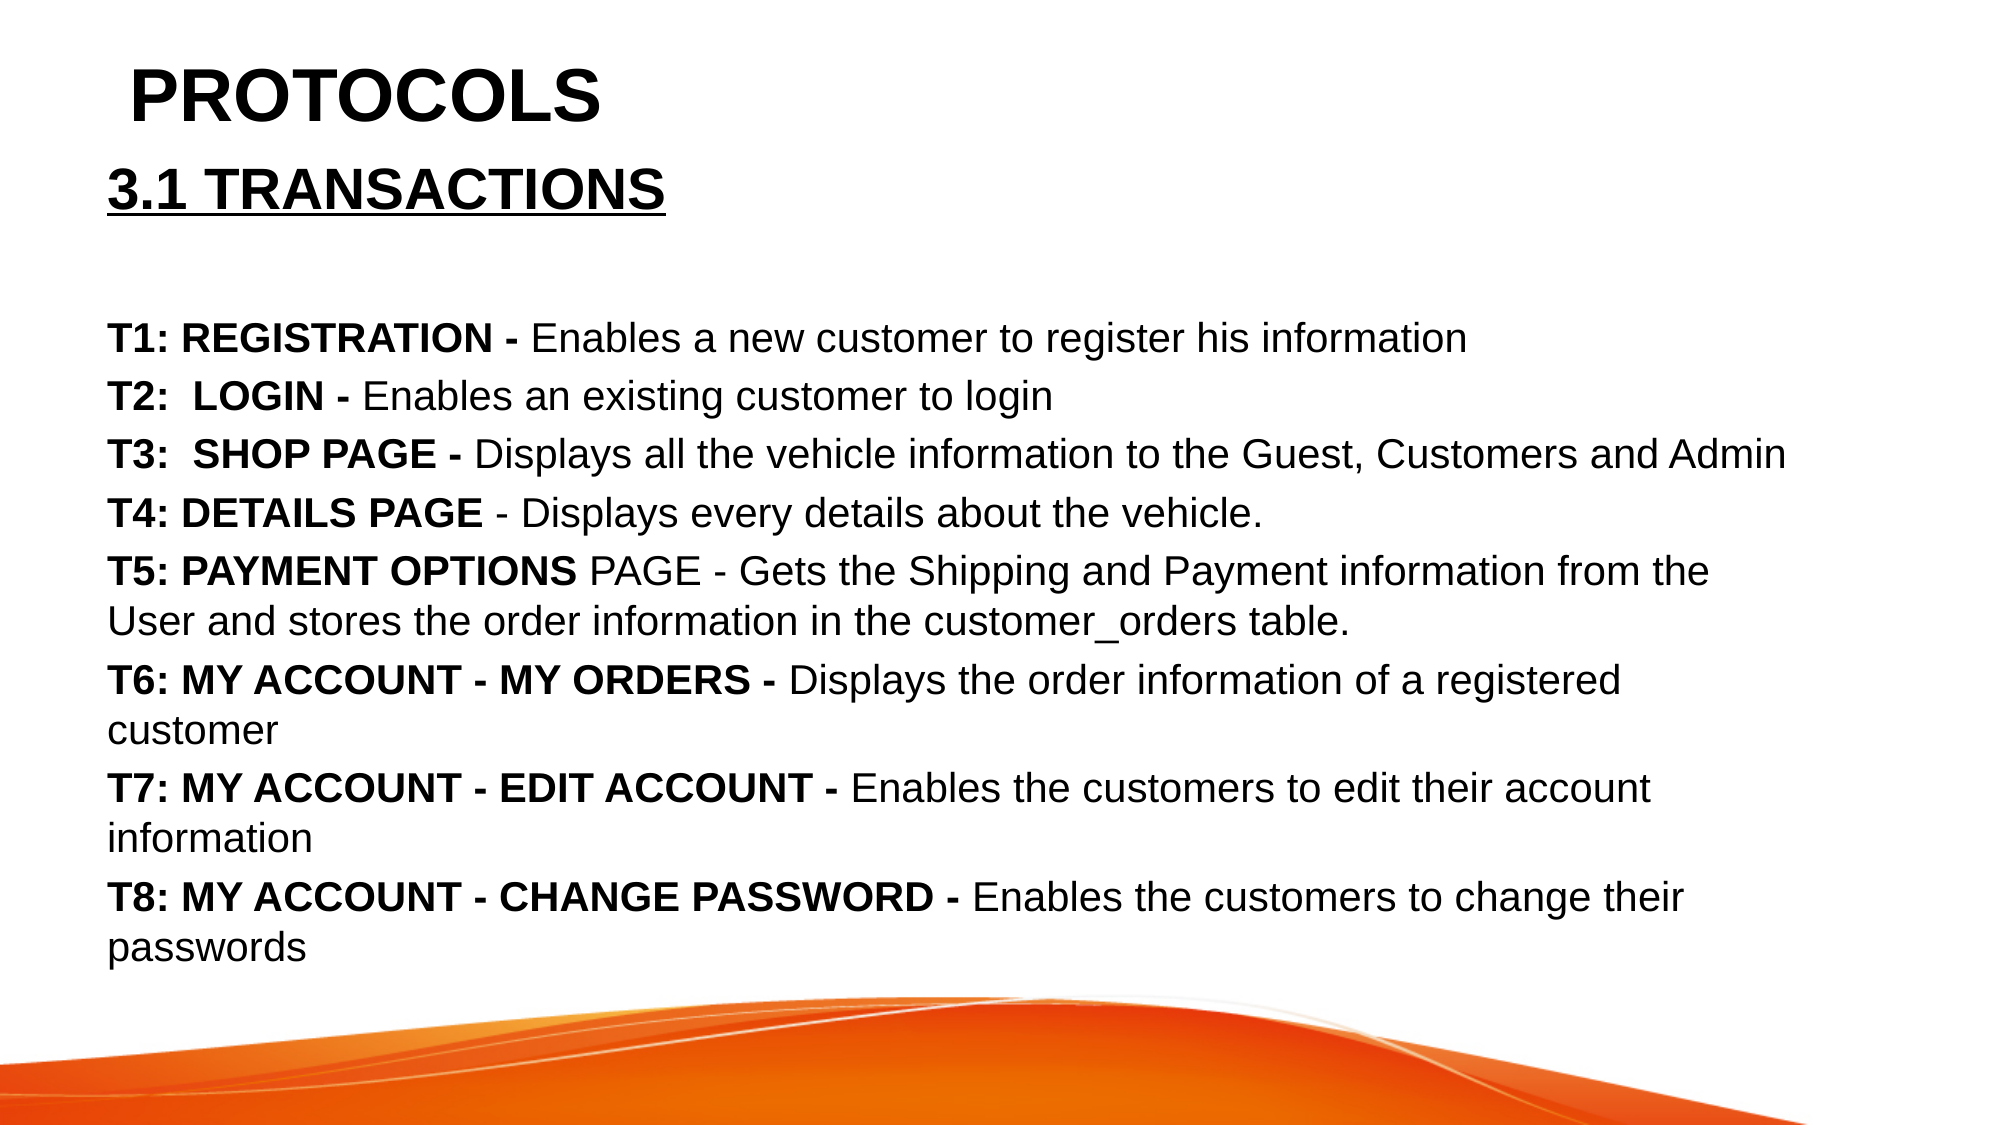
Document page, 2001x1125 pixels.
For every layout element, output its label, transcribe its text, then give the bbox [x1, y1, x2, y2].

list 3.1 TRANSACTIONS T1: REGISTRATION - Enables a new customer to register his information T2: LOGIN - Enables an existing customer to login T3: SHOP PAGE - Displays all the vehicle information to the Guest, Customers and Admin T4: DETAILS PAGE - Displays every details about the vehicle. T5: PAYMENT OPTIONS PAGE - Gets the Shipping and Payment information from the User and stores the order information in the customer_orders table. T6: MY ACCOUNT - MY ORDERS - Displays the order information of a registered customer T7: MY ACCOUNT - EDIT ACCOUNT - Enables the customers to edit their account information T8: MY ACCOUNT - CHANGE PASSWORD - Enables the customers to change their passwords [92, 143, 1818, 982]
picture [0, 0, 2000, 1125]
title PROTOCOLS [114, 17, 1841, 165]
